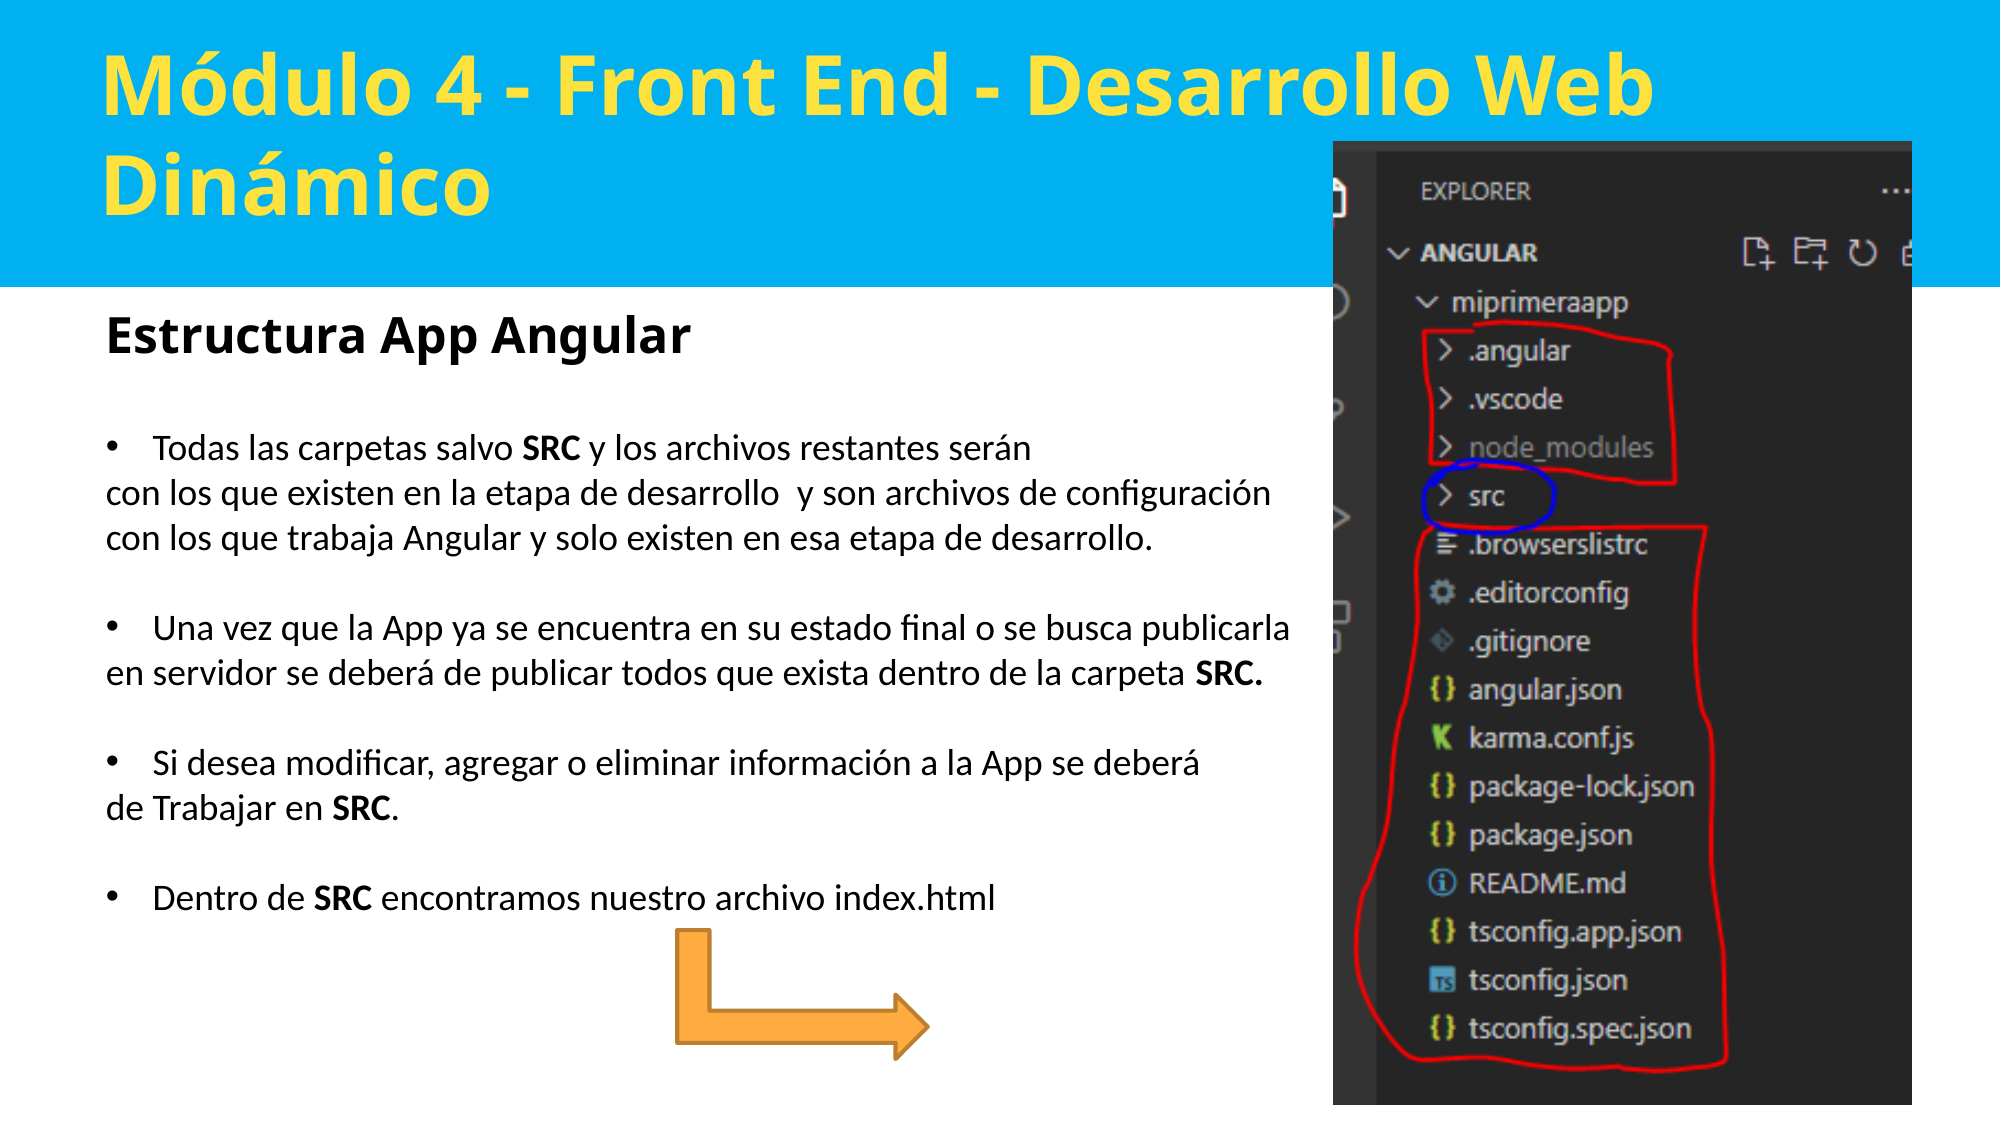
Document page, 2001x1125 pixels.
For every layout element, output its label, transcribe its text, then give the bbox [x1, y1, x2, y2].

text_box [675, 928, 930, 1061]
text_box Módulo 4 - Front End - Desarrollo Web Dinámico [92, 24, 1901, 222]
text_box [0, 0, 2000, 287]
text_box Estructura App Angular Todas las carpetas salvo SRC y los archivos restantes serán con los que existen en la etapa de desarrollo y son archivos de configuración con los que trabaja Angular y solo existen en esa etapa de desarrollo. Una vez que la App ya se encuentra en su estado final o se busca publicarla en servidor se deberá de publicar todos que exista dentro de la carpeta SRC. Si desea modificar, agregar o eliminar información a la App se deberá de Trabajar en SRC. Dentro de SRC encontramos nuestro archivo index.html [85, 291, 1328, 931]
picture [1333, 142, 1913, 1106]
